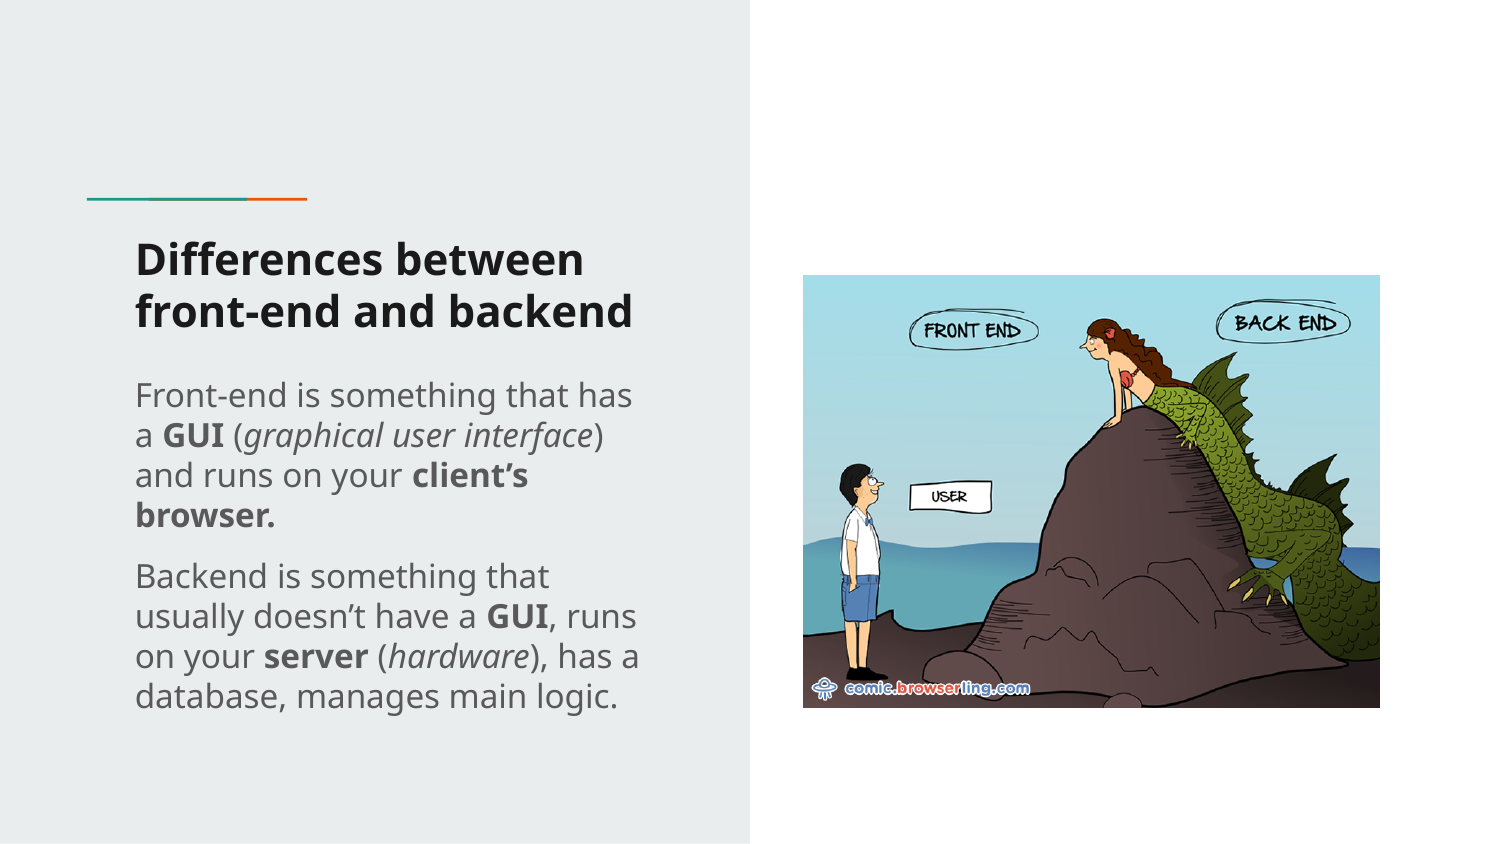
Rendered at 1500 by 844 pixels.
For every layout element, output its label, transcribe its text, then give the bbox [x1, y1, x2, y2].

subtitle Front-end is something that has a GUI (graphical user interface) and runs on your client’s browser. Backend is something that usually doesn’t have a GUI, runs on your server (hardware), has a database, manages main logic. [119, 359, 662, 485]
title Differences between front-end and backend [119, 216, 662, 311]
picture [802, 274, 1380, 708]
